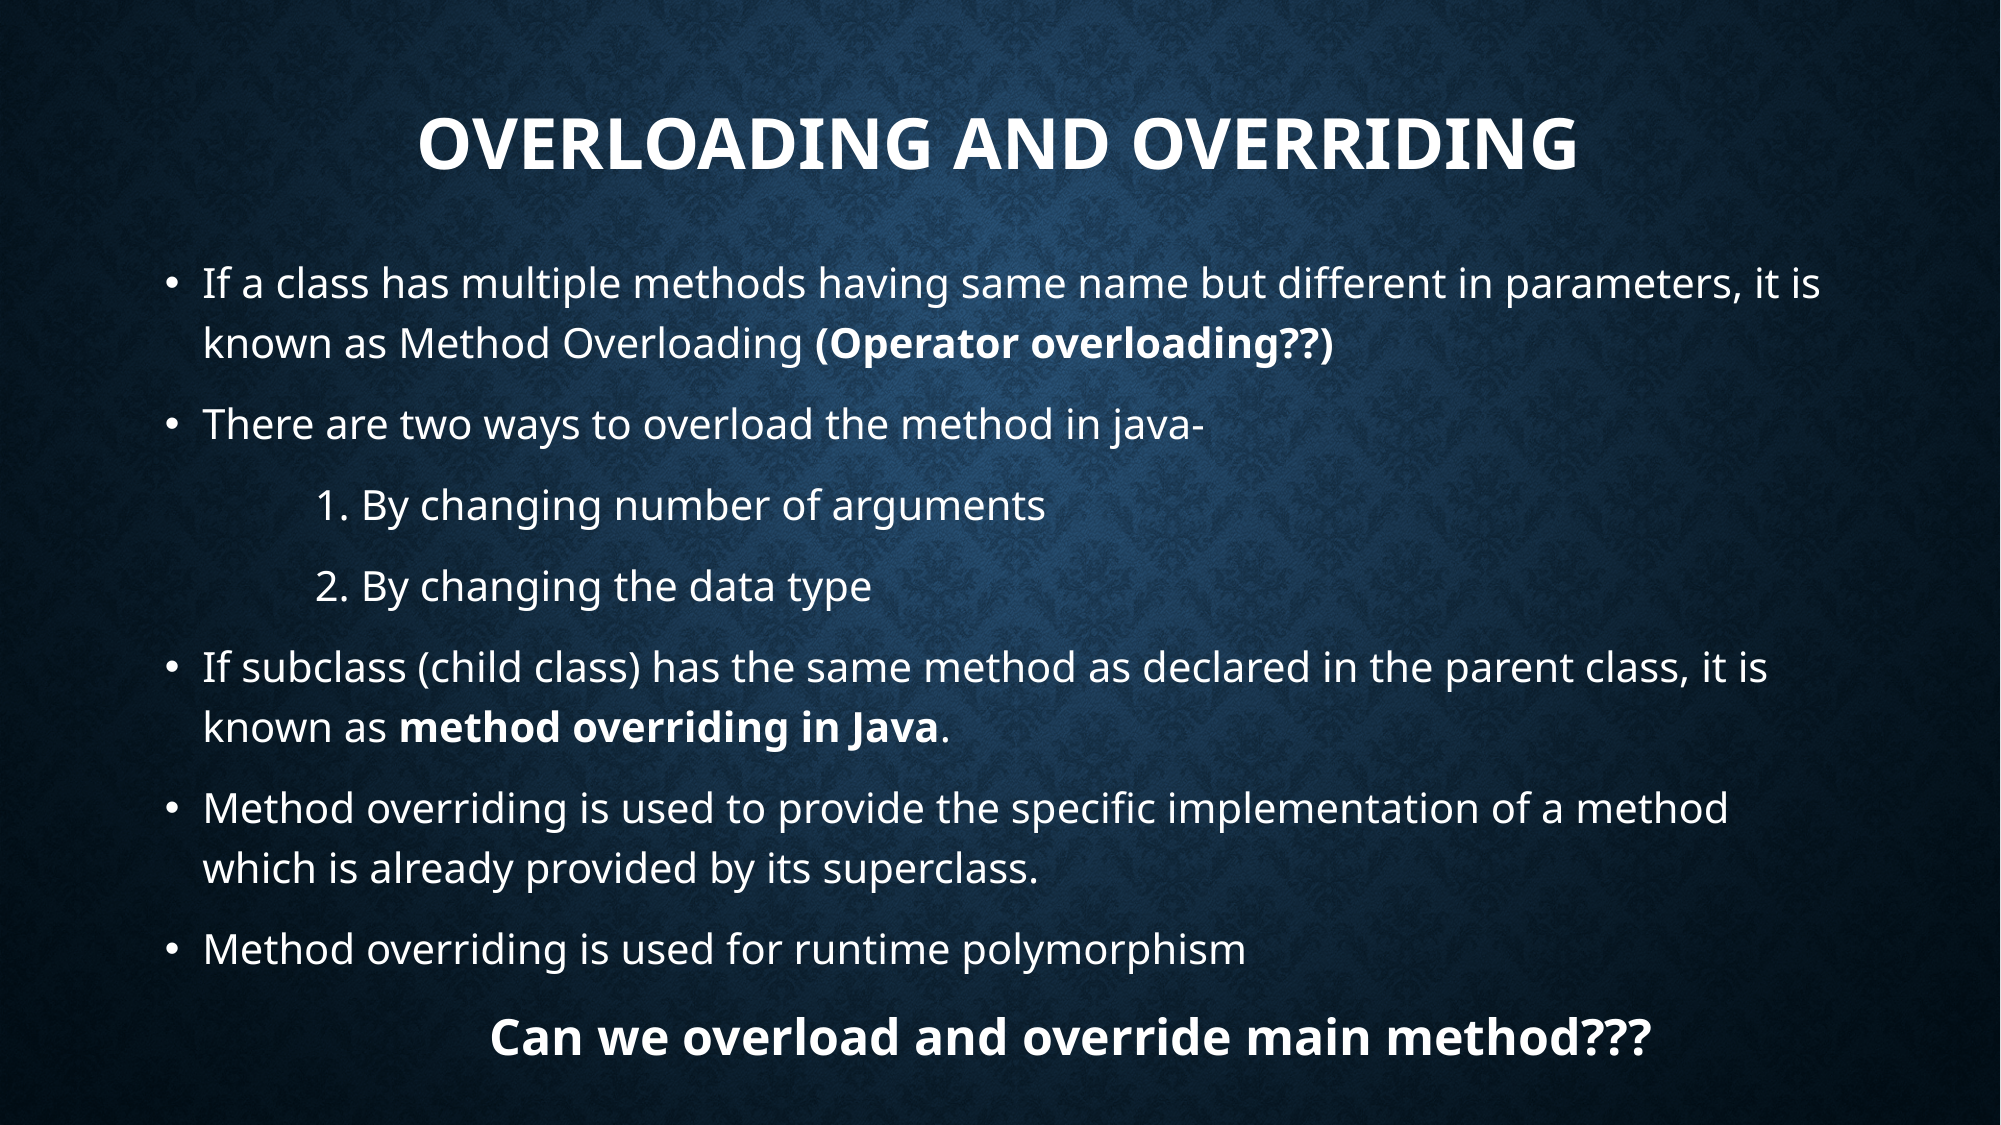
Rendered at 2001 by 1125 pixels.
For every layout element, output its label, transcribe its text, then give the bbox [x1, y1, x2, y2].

list If a class has multiple methods having same name but different in parameters, it is known as Method Overloading (Operator overloading??) There are two ways to overload the method in java- 1. By changing number of arguments 2. By changing the data type If subclass (child class) has the same method as declared in the parent class, it is known as method overriding in Java. Method overriding is used to provide the specific implementation of a method which is already provided by its superclass. Method overriding is used for runtime polymorphism Can we overload and override main method??? [149, 239, 1849, 1105]
title Overloading and overriding [149, 54, 1849, 239]
